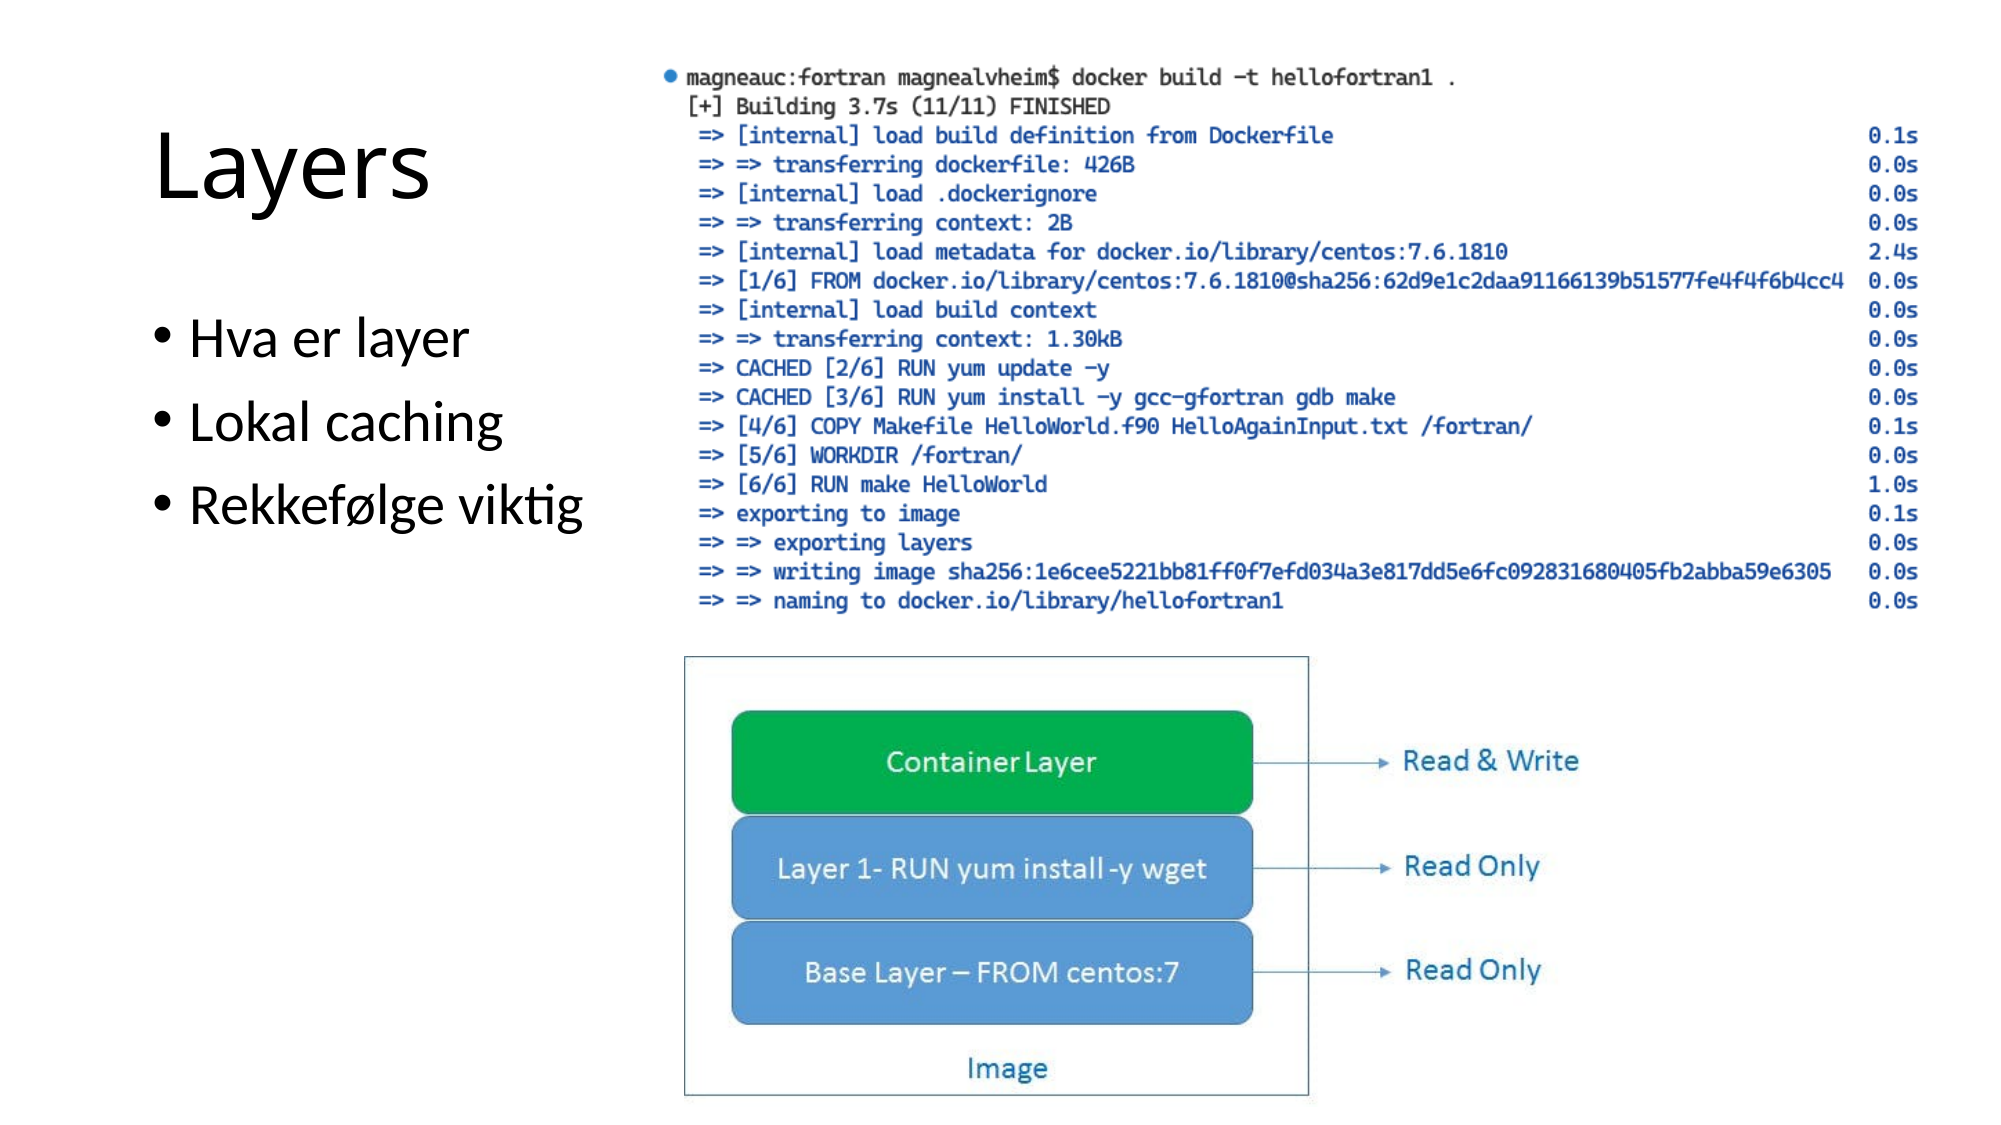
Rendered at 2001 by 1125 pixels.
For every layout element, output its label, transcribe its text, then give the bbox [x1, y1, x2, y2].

title Layers [137, 59, 660, 278]
picture [684, 656, 1603, 1107]
list Hva er layer Lokal caching Rekkefølge viktig [137, 299, 1863, 1014]
picture [660, 59, 1936, 628]
